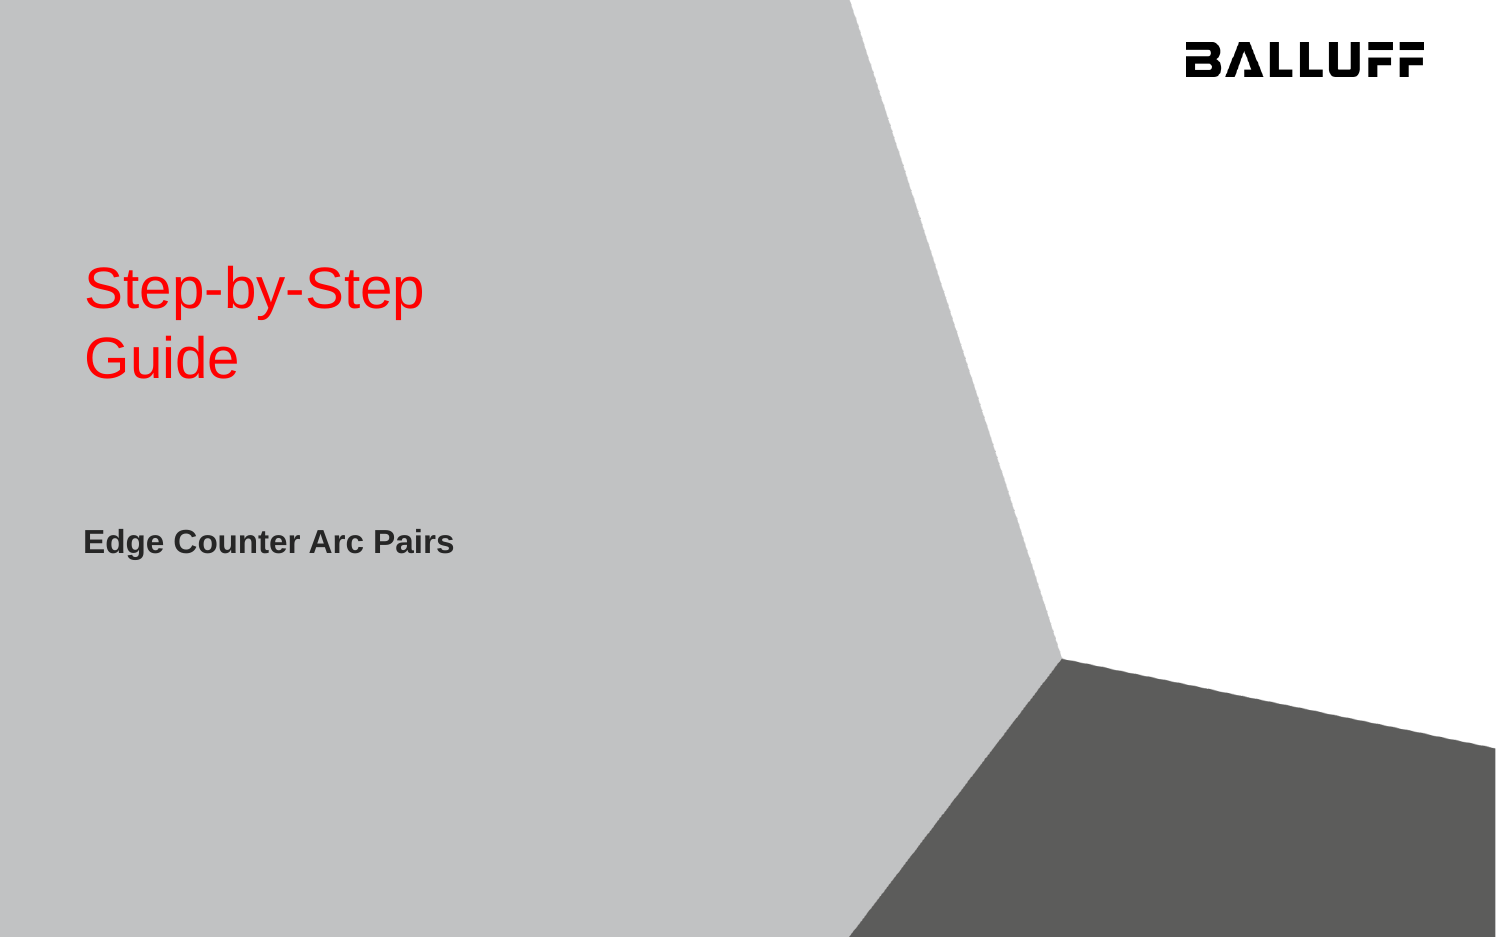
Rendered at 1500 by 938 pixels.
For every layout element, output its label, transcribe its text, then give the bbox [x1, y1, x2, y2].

picture [0, 0, 1496, 937]
subtitle Edge Counter Arc Pairs [68, 513, 955, 645]
